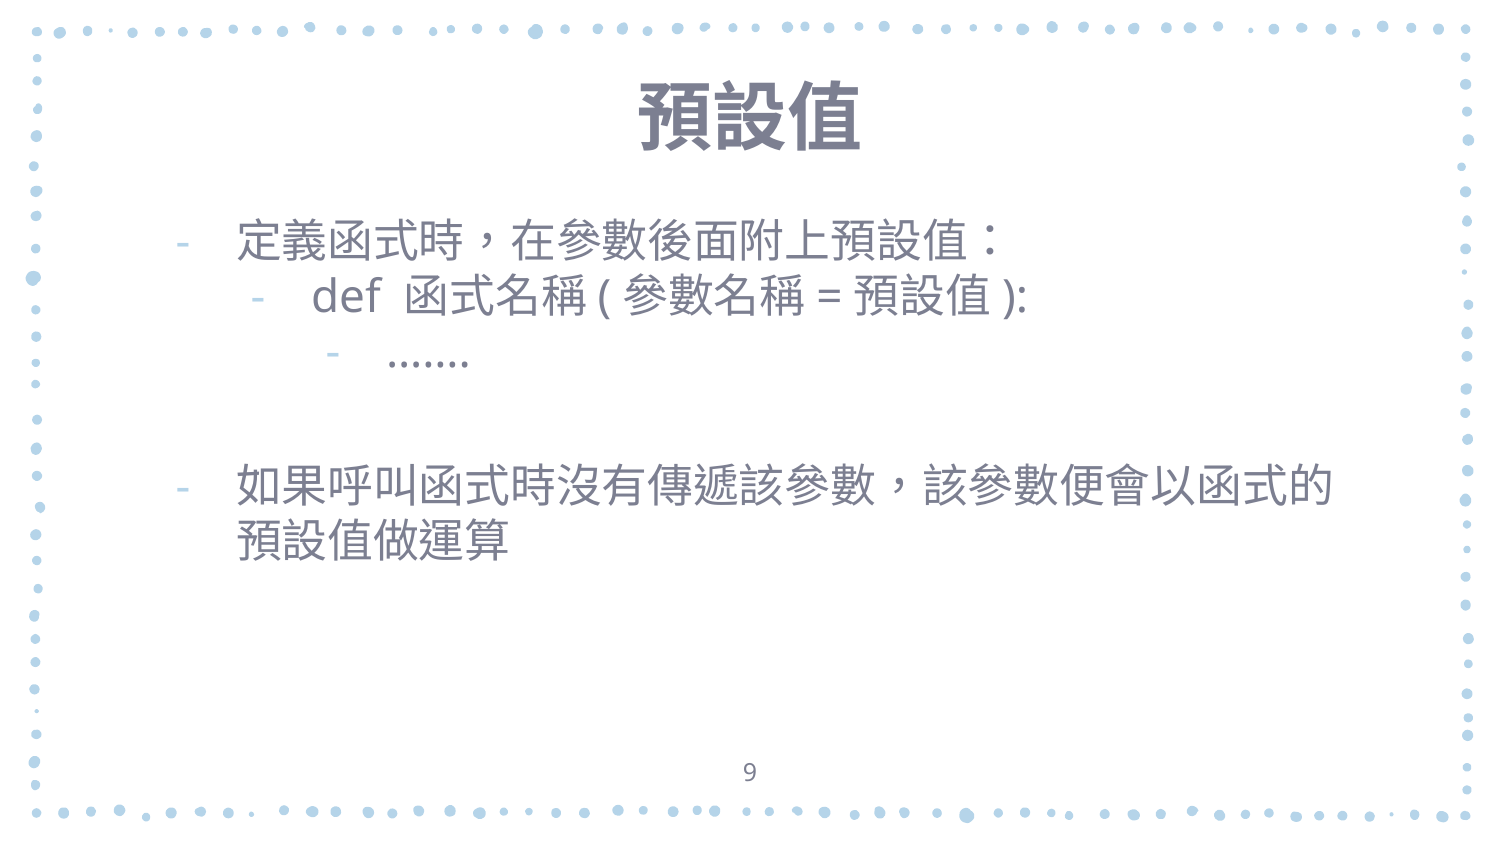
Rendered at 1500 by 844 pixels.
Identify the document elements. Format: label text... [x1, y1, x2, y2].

slide_number 9 [0, 741, 1500, 807]
list 定義函式時，在參數後面附上預設值： def 函式名稱(參數名稱=預設值): ……. 如果呼叫函式時沒有傳遞該參數，該參數便會以函式的預設值做運算 [146, 196, 1354, 693]
title 預設值 [146, 33, 1354, 175]
